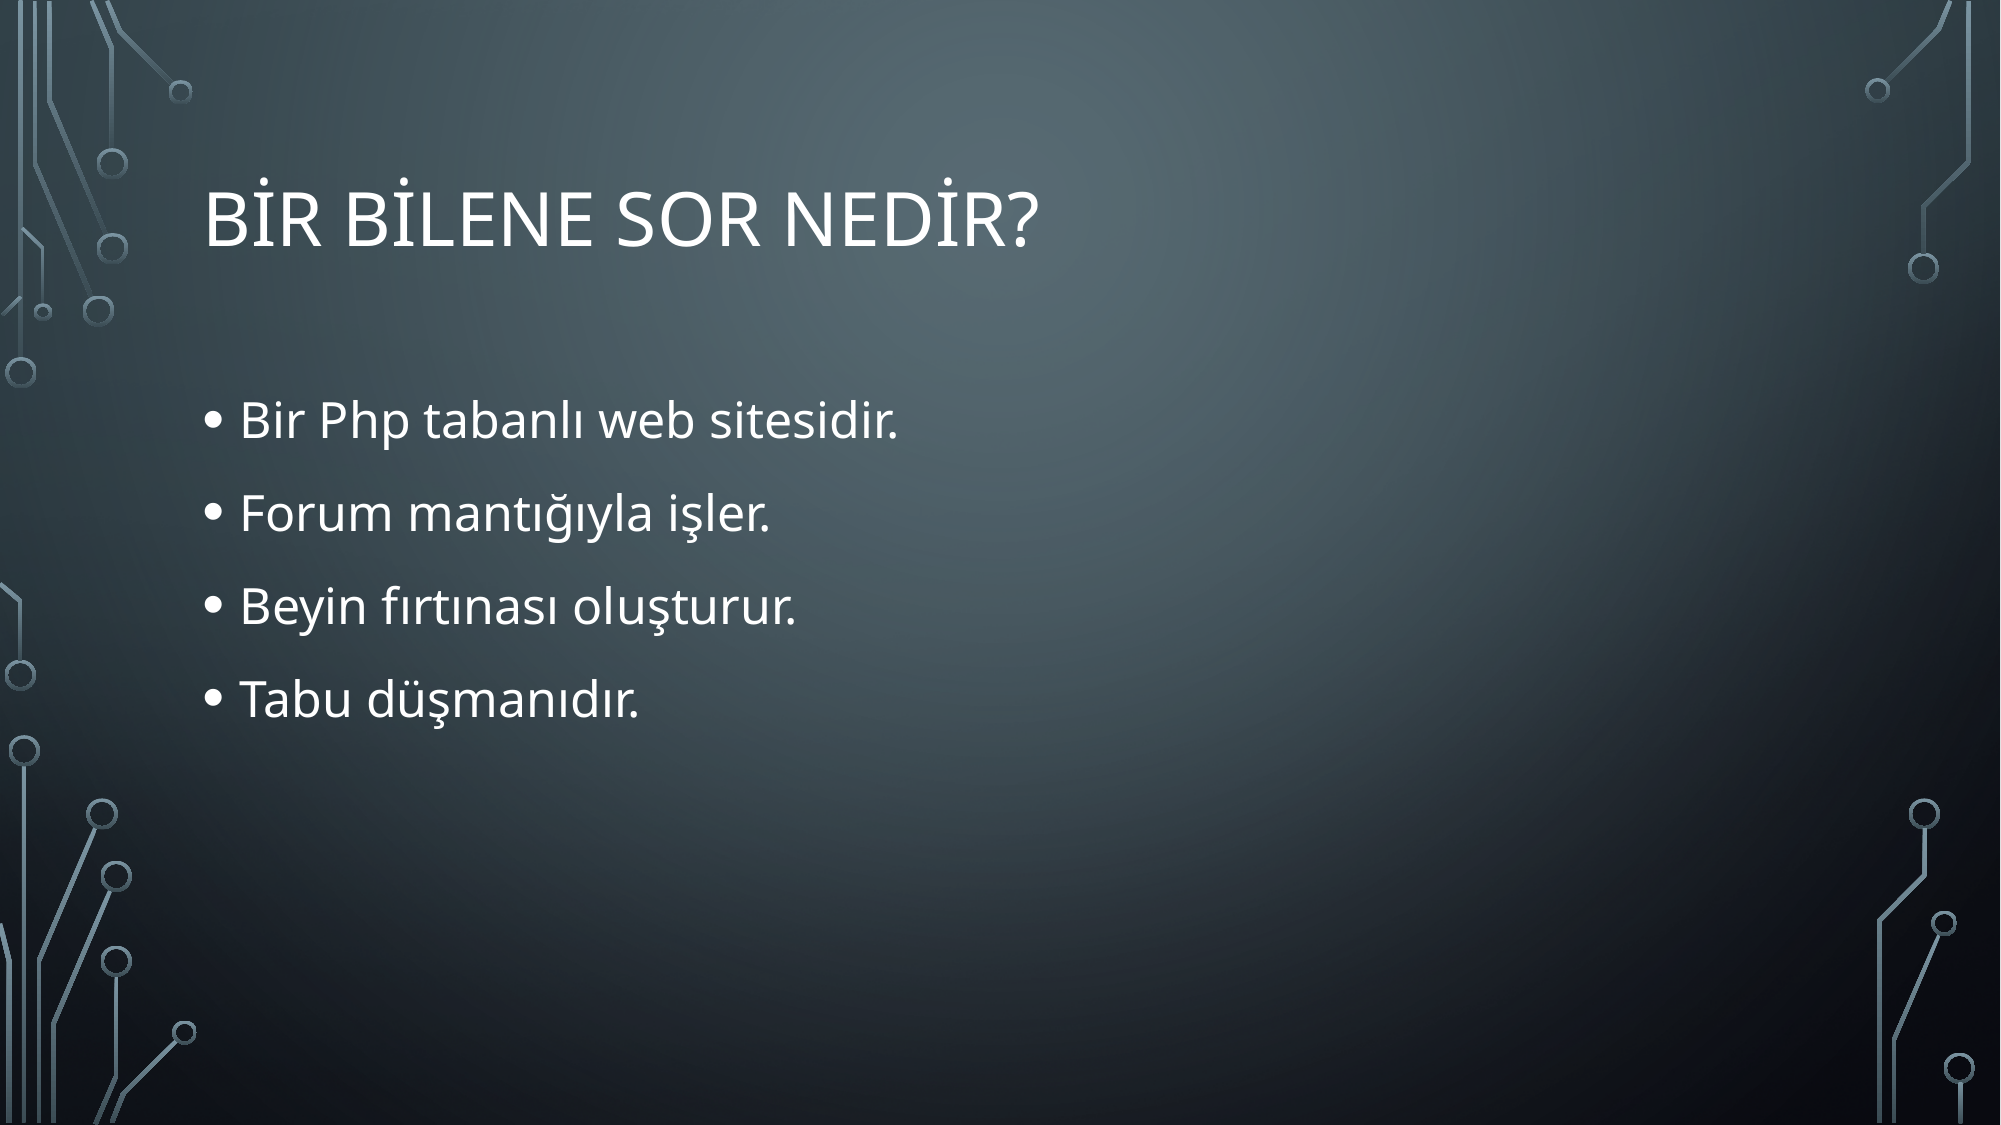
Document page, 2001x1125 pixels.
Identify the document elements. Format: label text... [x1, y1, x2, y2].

title Bir bilene sor nedir? [187, 101, 1813, 344]
list Bir Php tabanlı web sitesidir. Forum mantığıyla işler. Beyin fırtınası oluşturur. Tabu düşmanıdır. [187, 369, 1813, 950]
